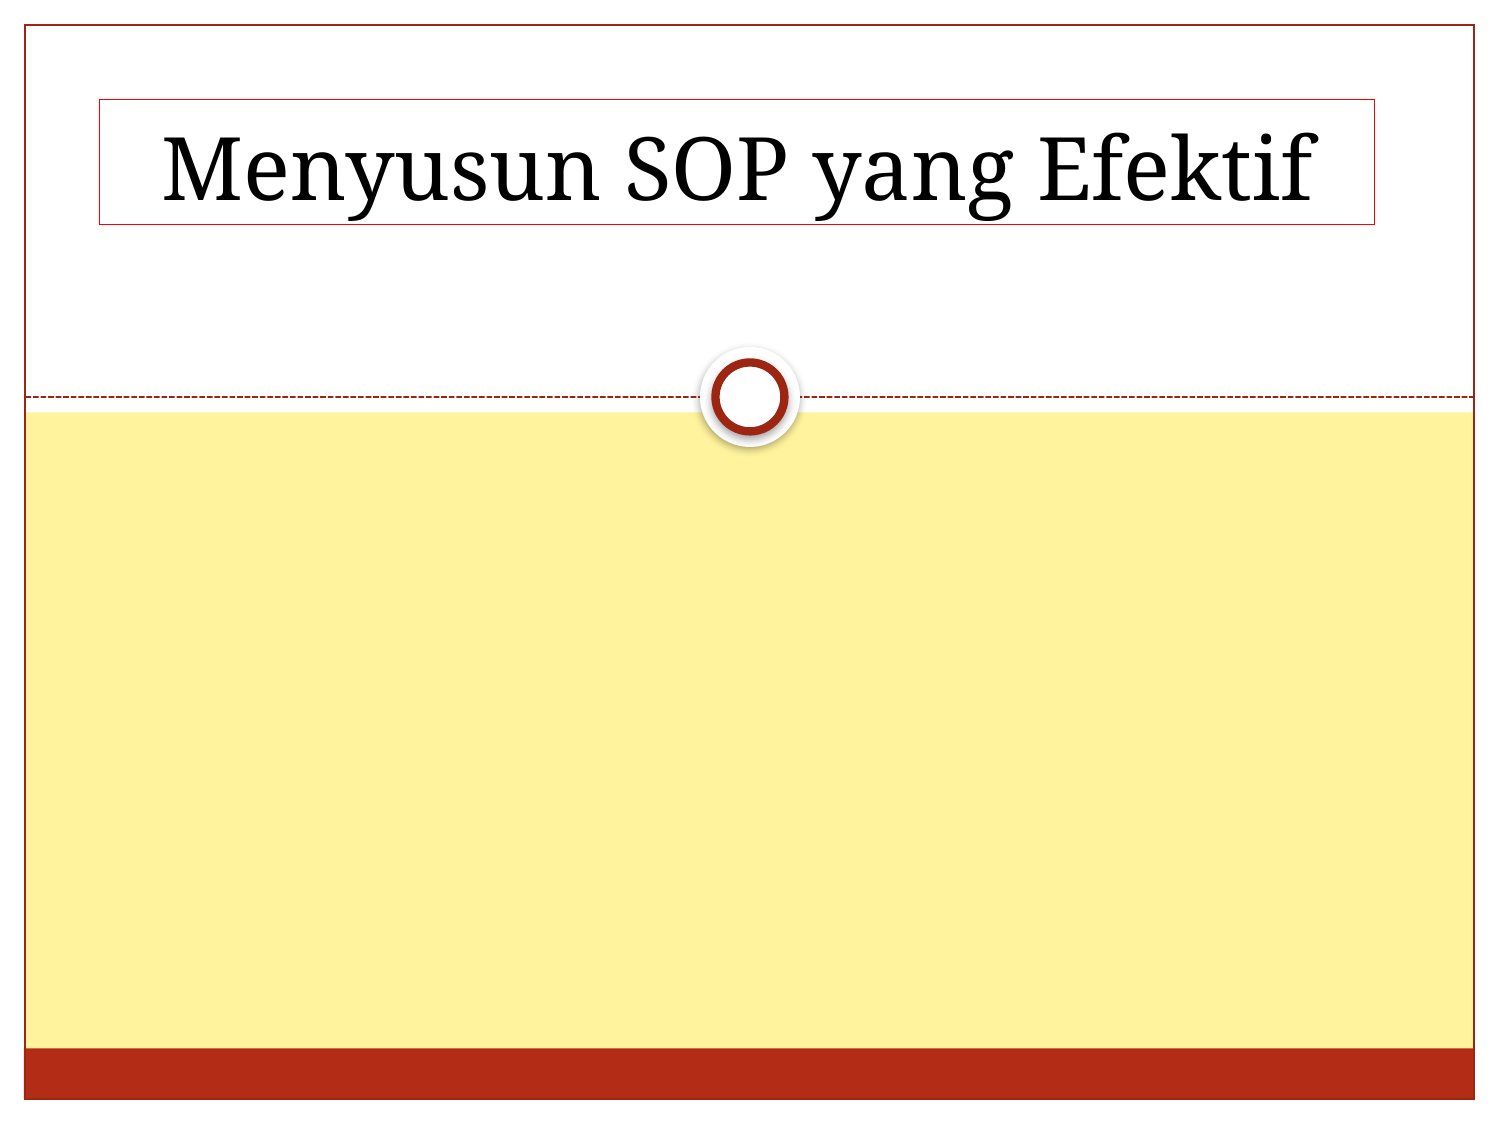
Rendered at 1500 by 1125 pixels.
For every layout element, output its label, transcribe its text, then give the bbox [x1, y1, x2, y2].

title Menyusun SOP yang Efektif [99, 99, 1375, 225]
